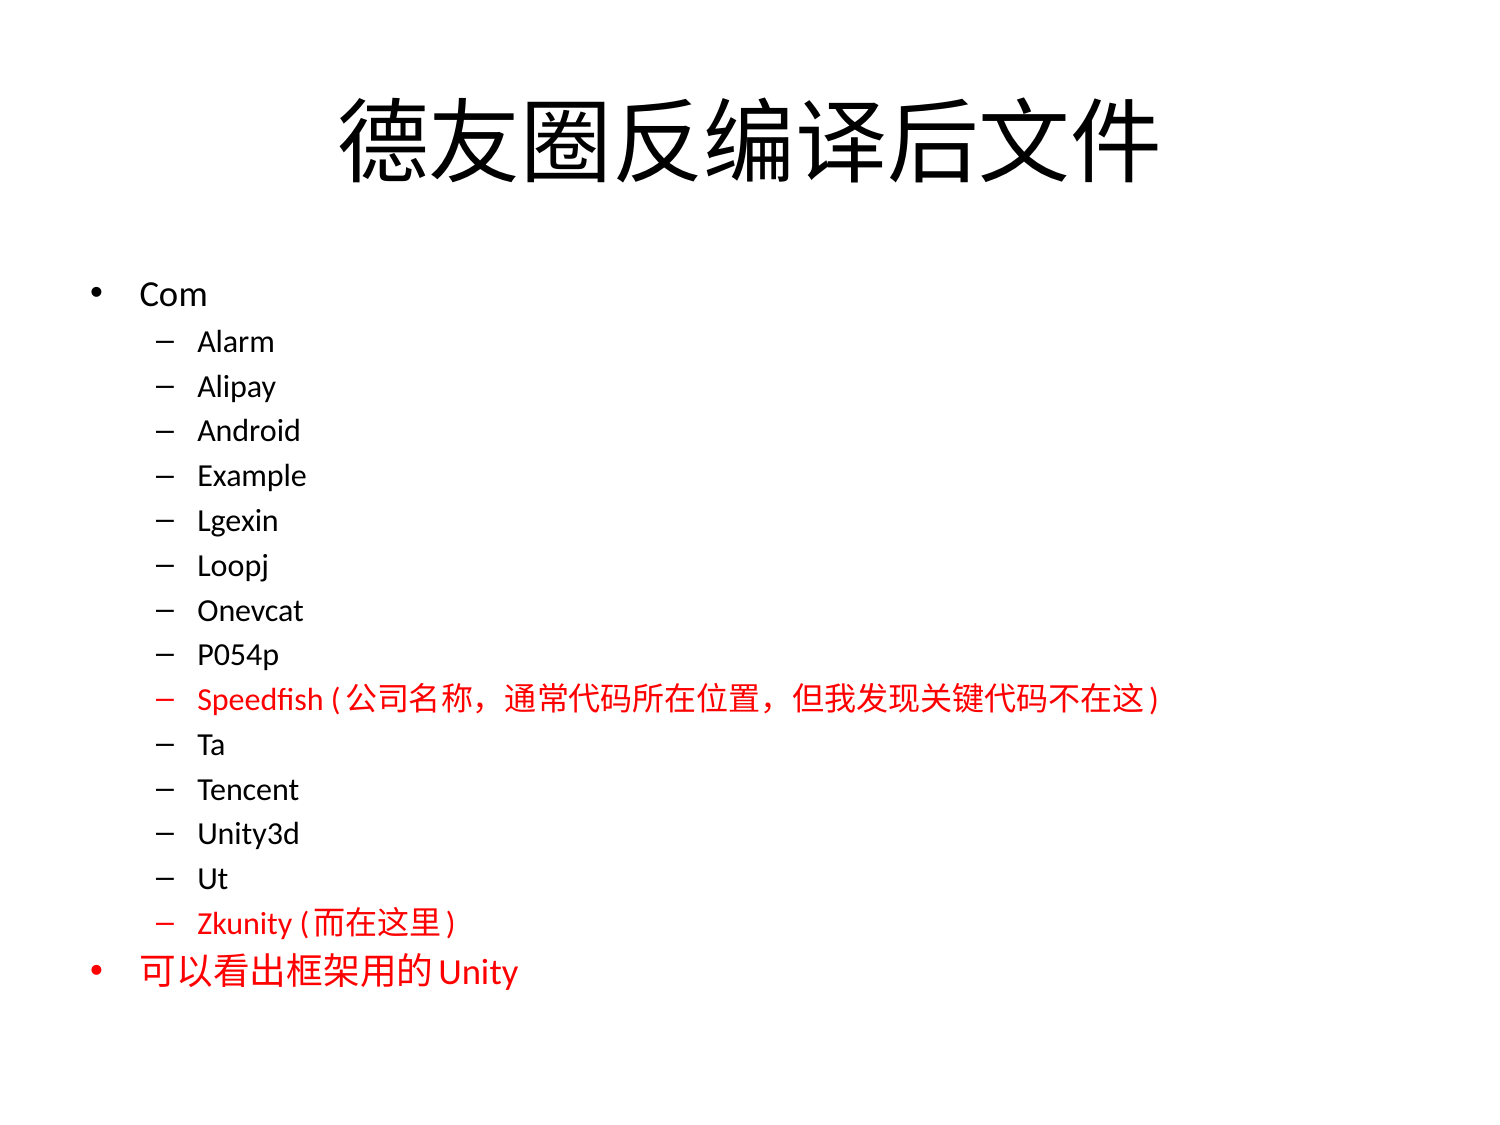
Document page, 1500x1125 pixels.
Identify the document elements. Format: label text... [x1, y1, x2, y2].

list Com Alarm Alipay Android Example Lgexin Loopj Onevcat P054p Speedfish (公司名称，通常代码所在位置，但我发现关键代码不在这) Ta Tencent Unity3d Ut Zkunity (而在这里) 可以看出框架用的Unity [75, 262, 1425, 1005]
title 德友圈反编译后文件 [75, 45, 1425, 233]
